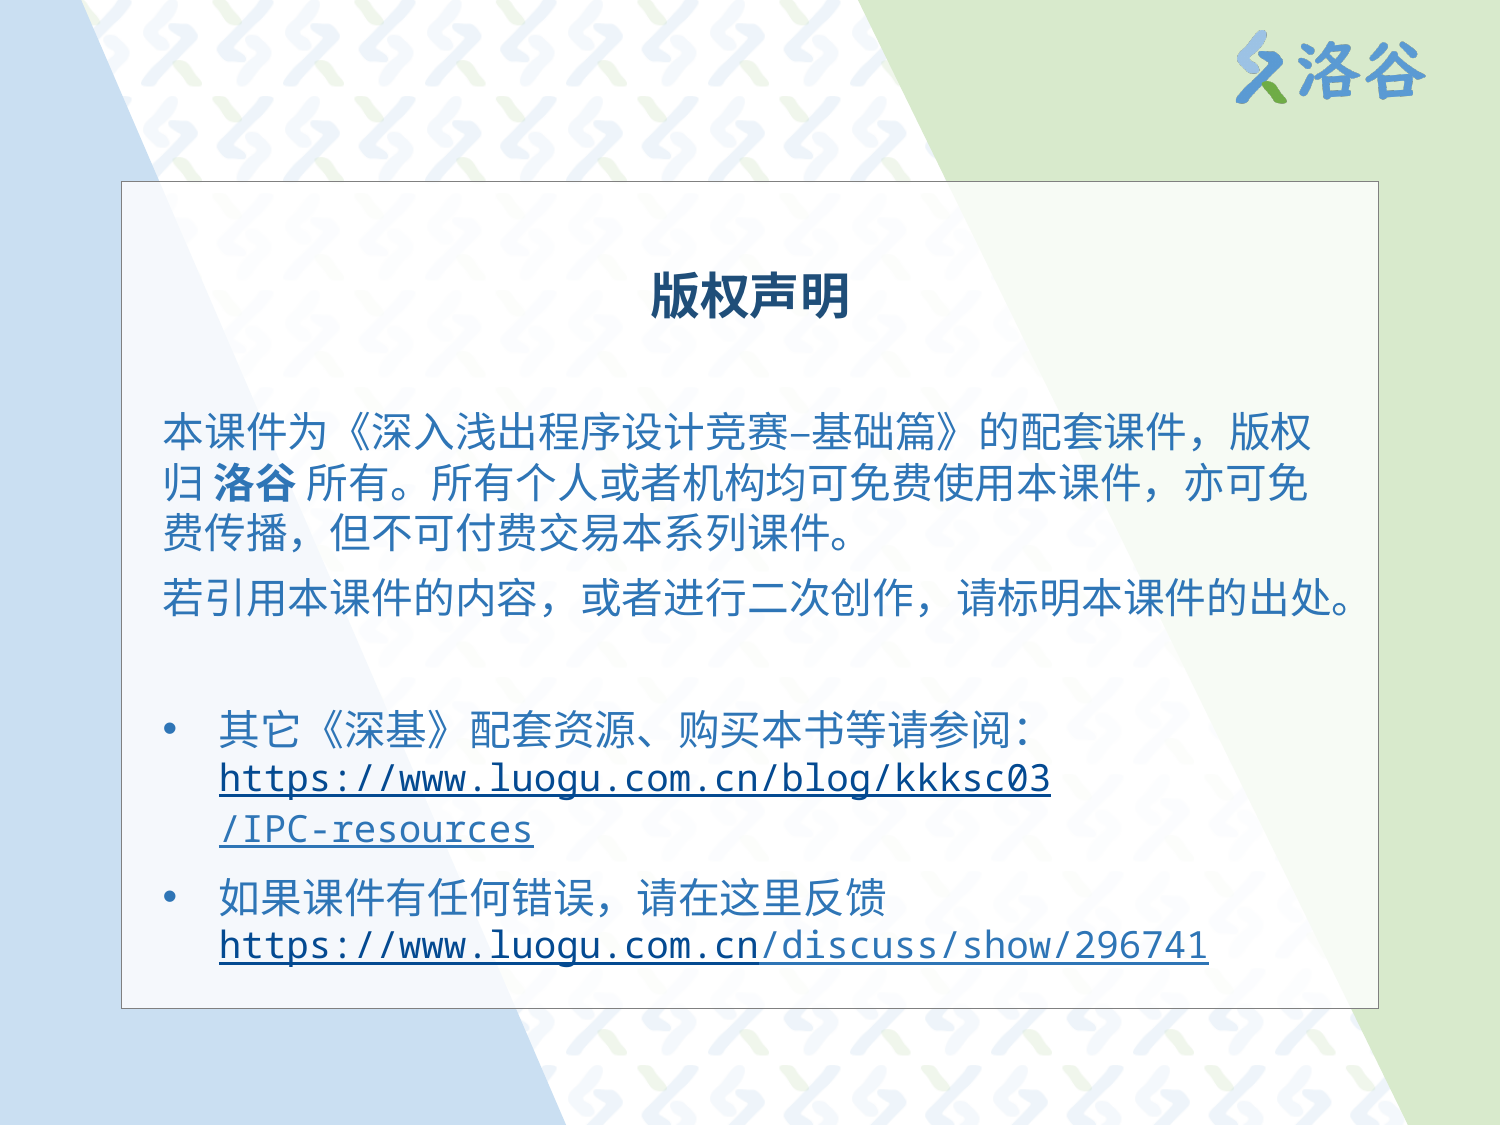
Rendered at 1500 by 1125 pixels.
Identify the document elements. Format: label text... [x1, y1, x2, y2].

text_box 版权声明 本课件为《深入浅出程序设计竞赛–基础篇》的配套课件，版权归 洛谷 所有。所有个人或者机构均可免费使用本课件，亦可免费传播，但不可付费交易本系列课件。 若引用本课件的内容，或者进行二次创作，请标明本课件的出处。 其它《深基》配套资源、购买本书等请参阅： https://www.luogu.com.cn/blog/kkksc03/IPC-resources 如果课件有任何错误，请在这里反馈 https://www.luogu.com.cn/discuss/show/296741 [121, 181, 1379, 1009]
picture [1235, 26, 1427, 108]
